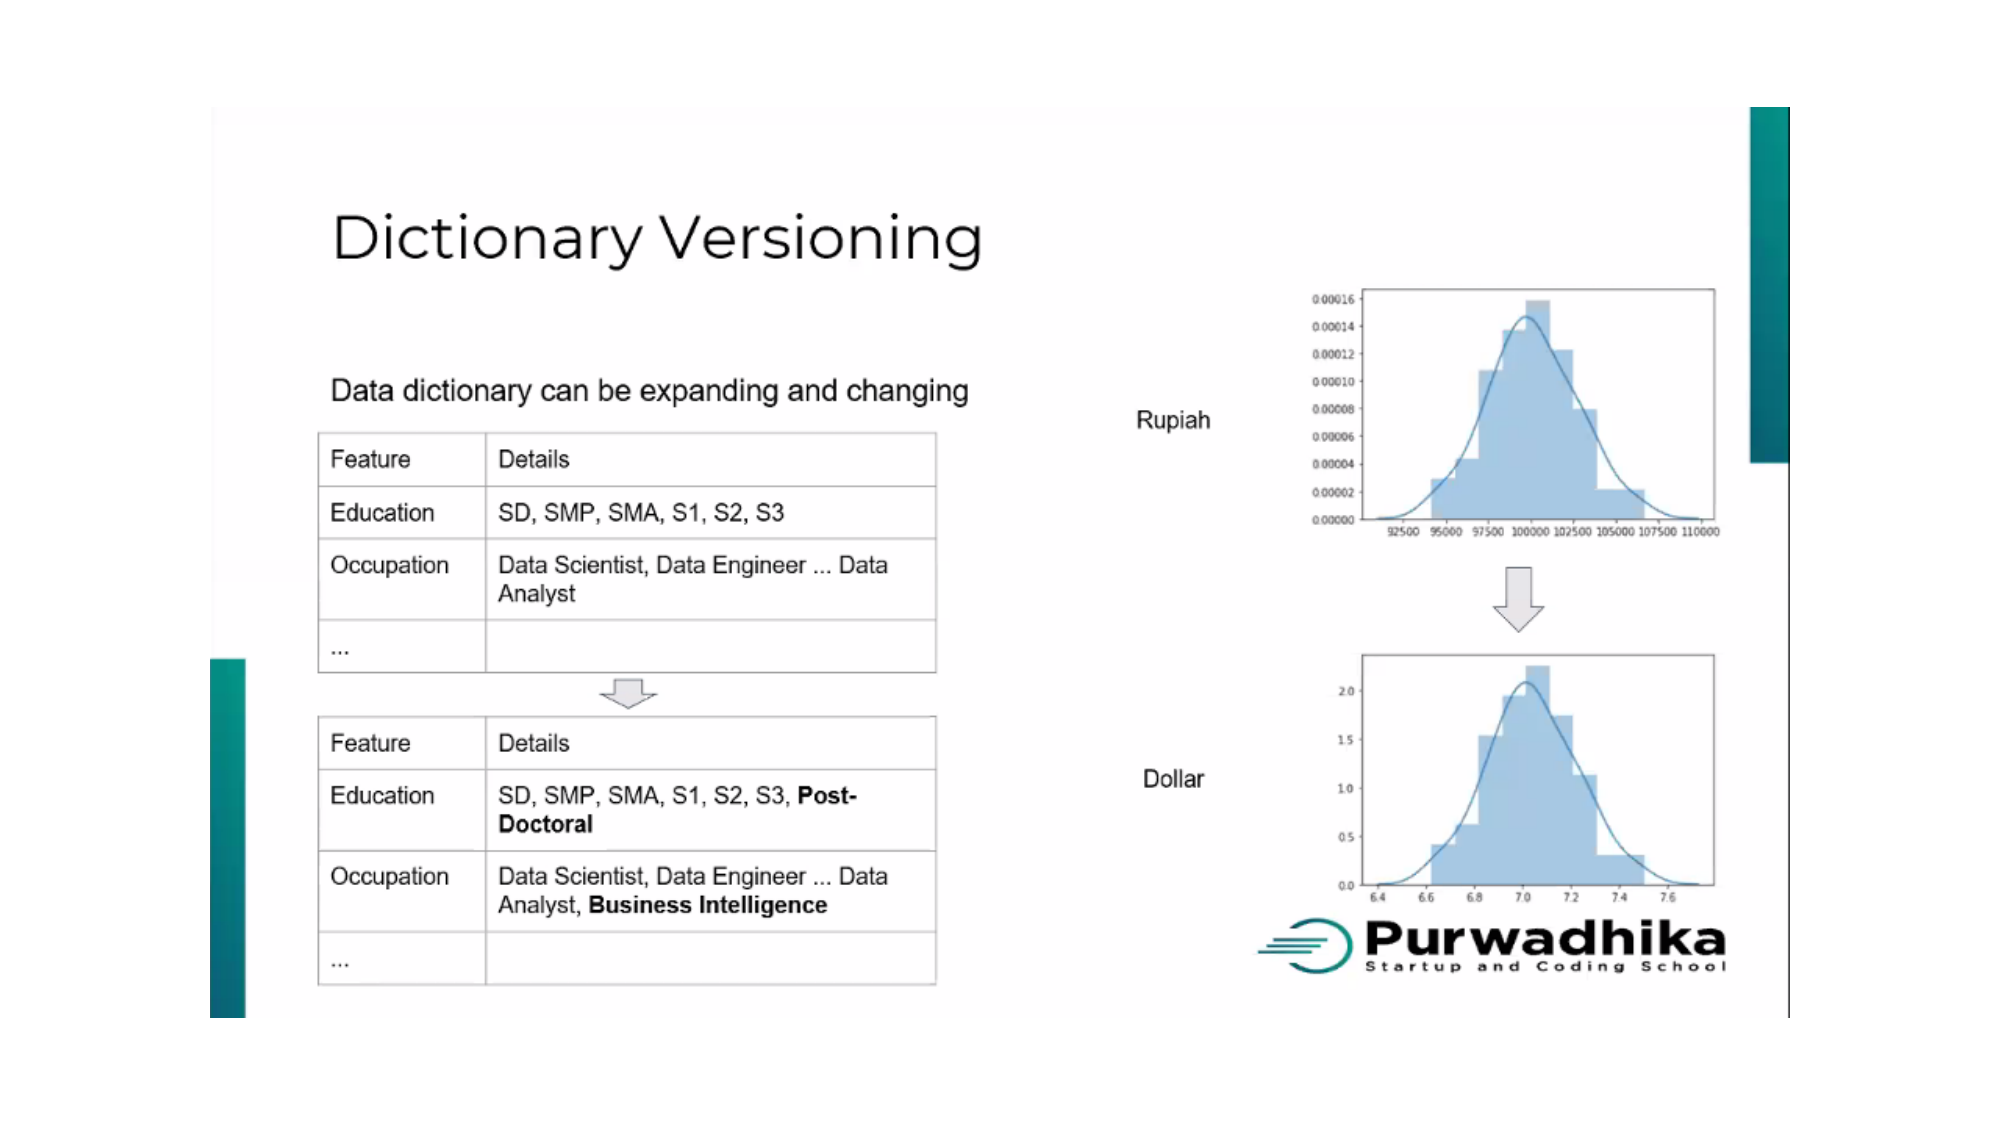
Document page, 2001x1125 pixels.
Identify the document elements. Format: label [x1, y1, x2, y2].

picture [210, 107, 1790, 1018]
